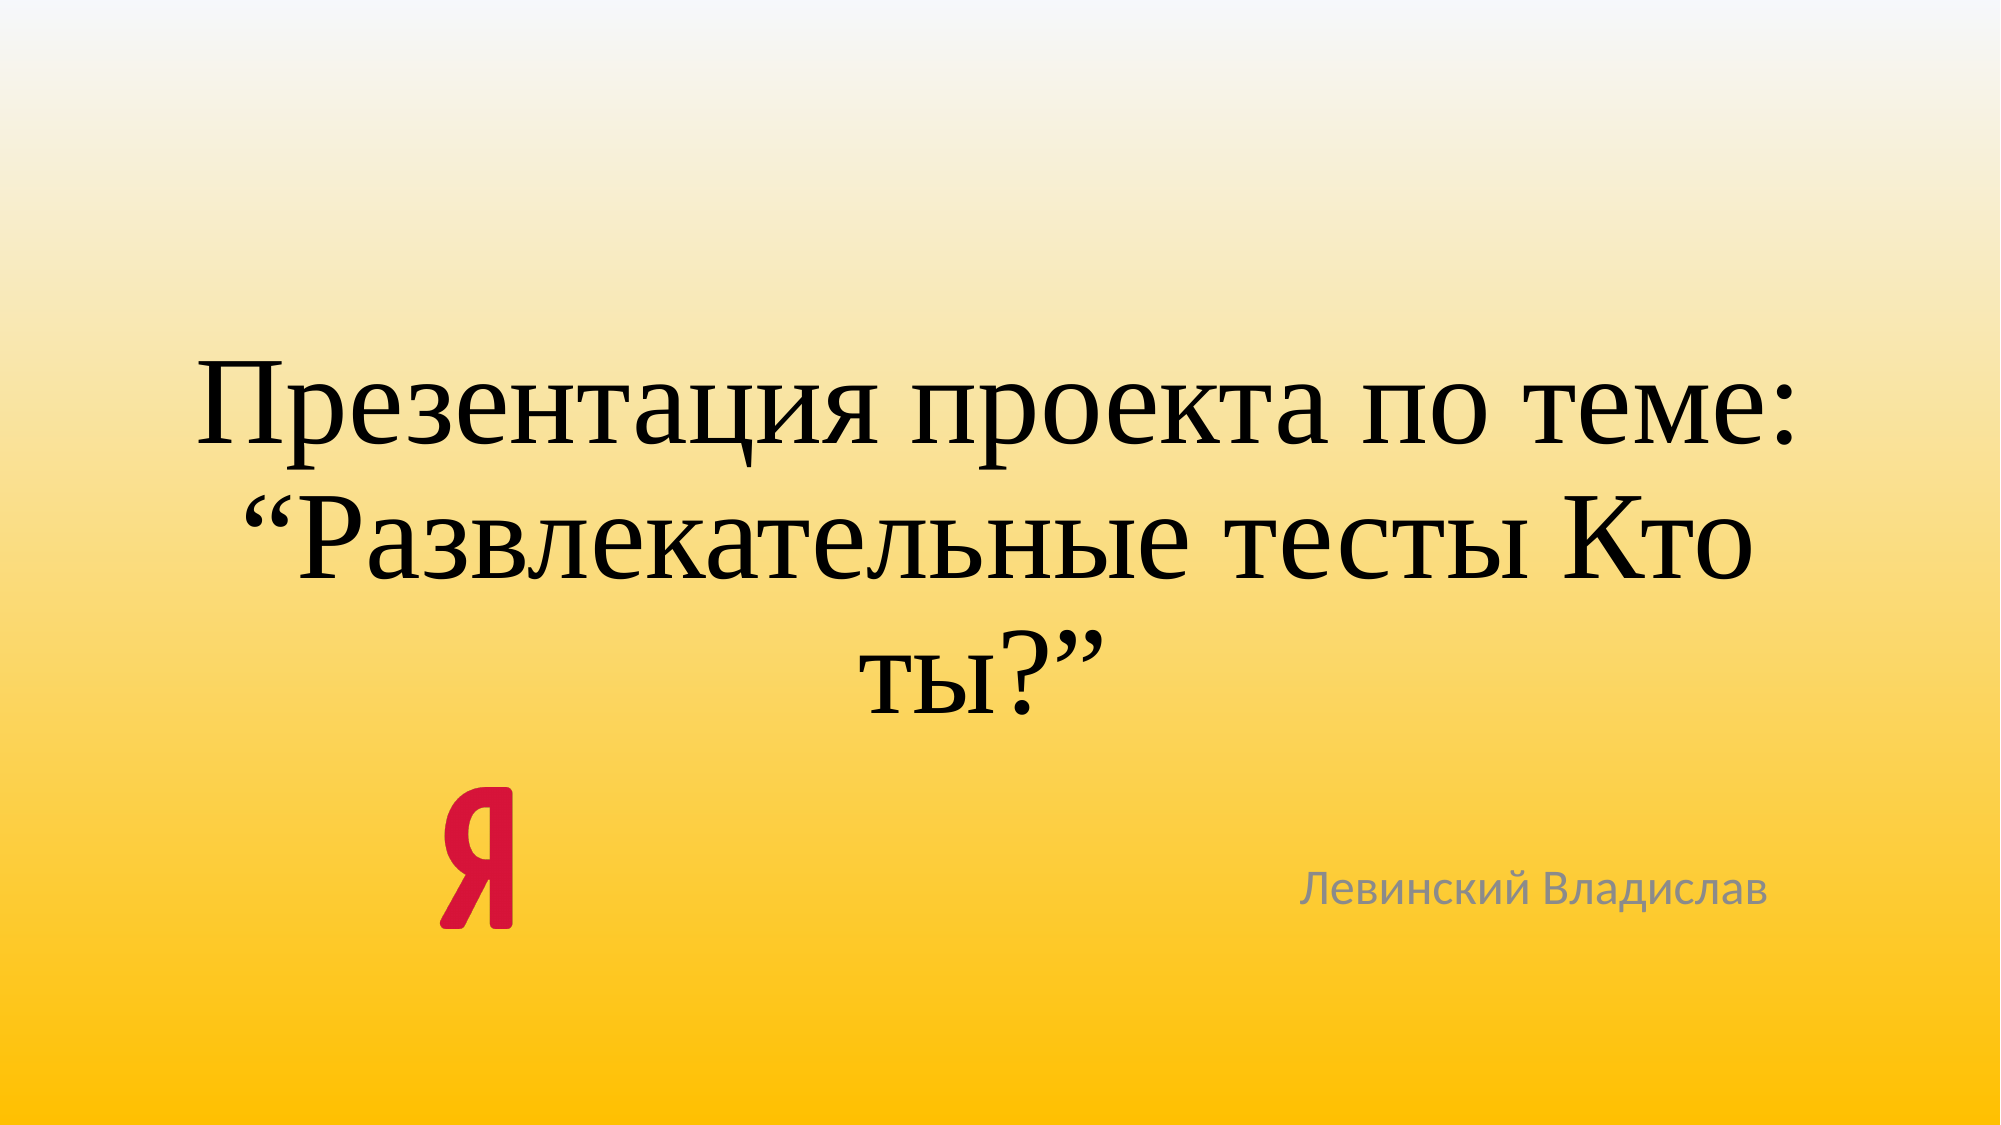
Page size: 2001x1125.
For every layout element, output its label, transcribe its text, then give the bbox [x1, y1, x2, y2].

title Презентация проекта по теме: “Развлекательные тесты Кто ты?” [136, 280, 1862, 749]
picture [405, 787, 547, 929]
list Левинский Владислав [1284, 853, 1862, 1004]
